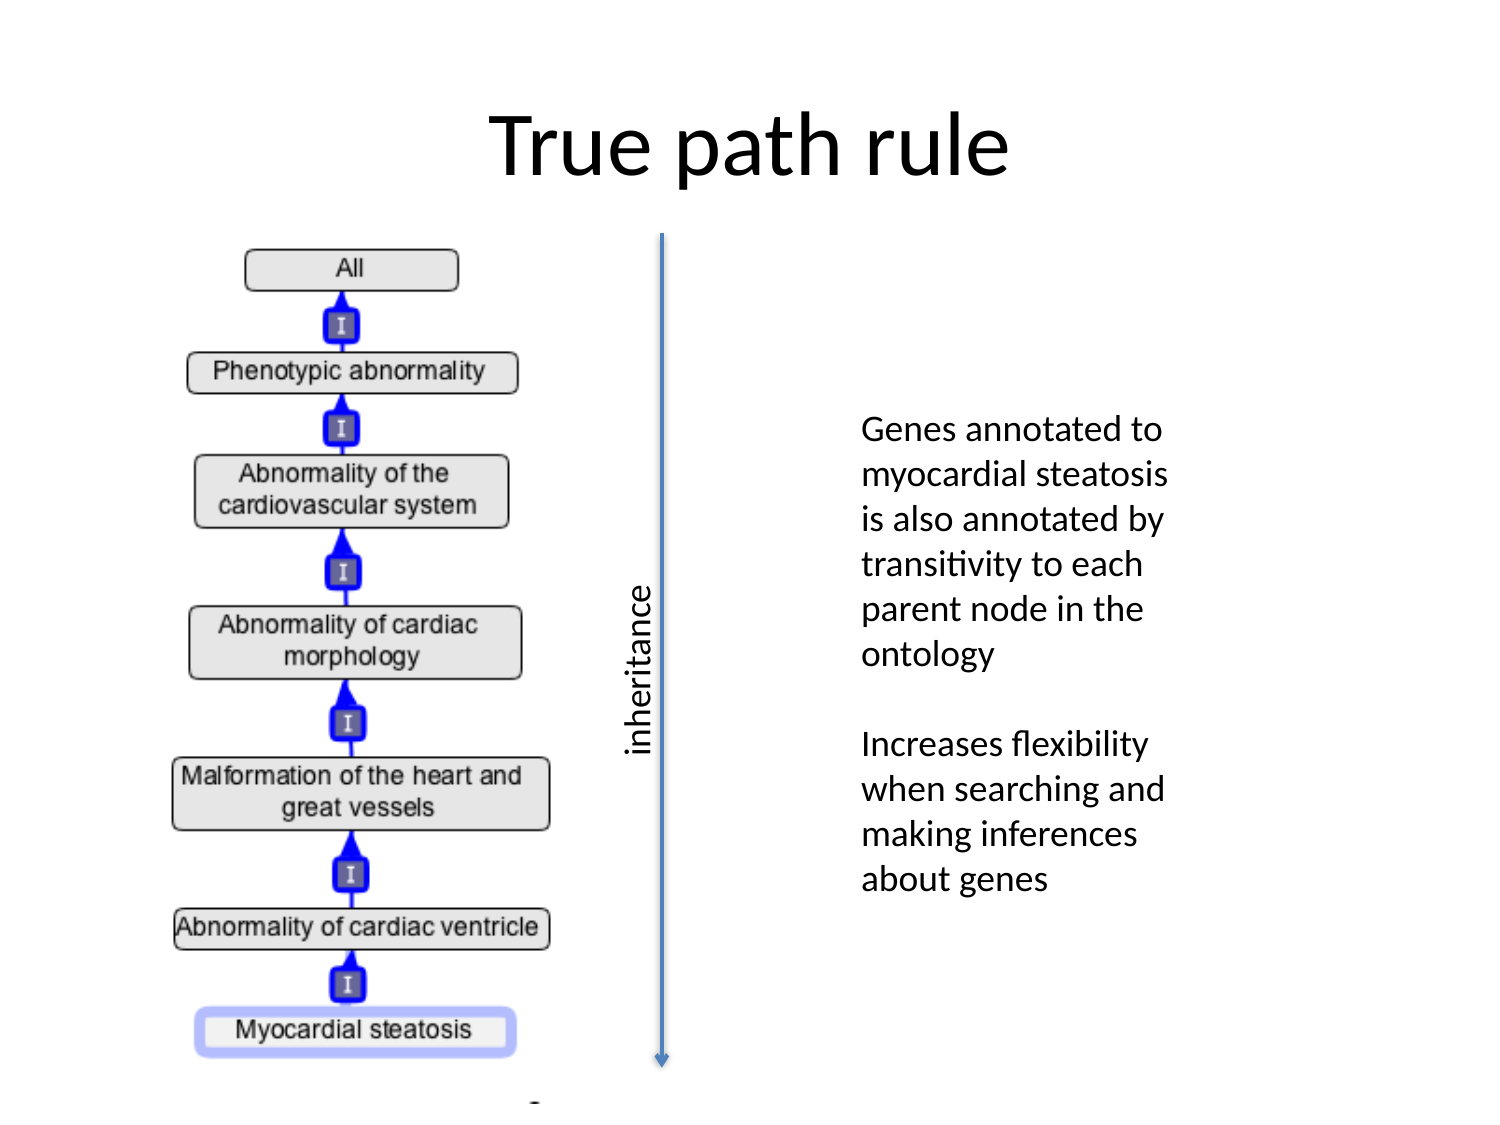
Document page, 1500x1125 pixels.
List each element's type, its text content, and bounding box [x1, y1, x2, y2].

title True path rule [75, 45, 1425, 233]
text_box Genes annotated to myocardial steatosis is also annotated by transitivity to each parent node in the ontology Increases flexibility when searching and making inferences about genes [846, 397, 1209, 907]
picture [74, 210, 592, 1104]
text_box inheritance [605, 569, 657, 772]
